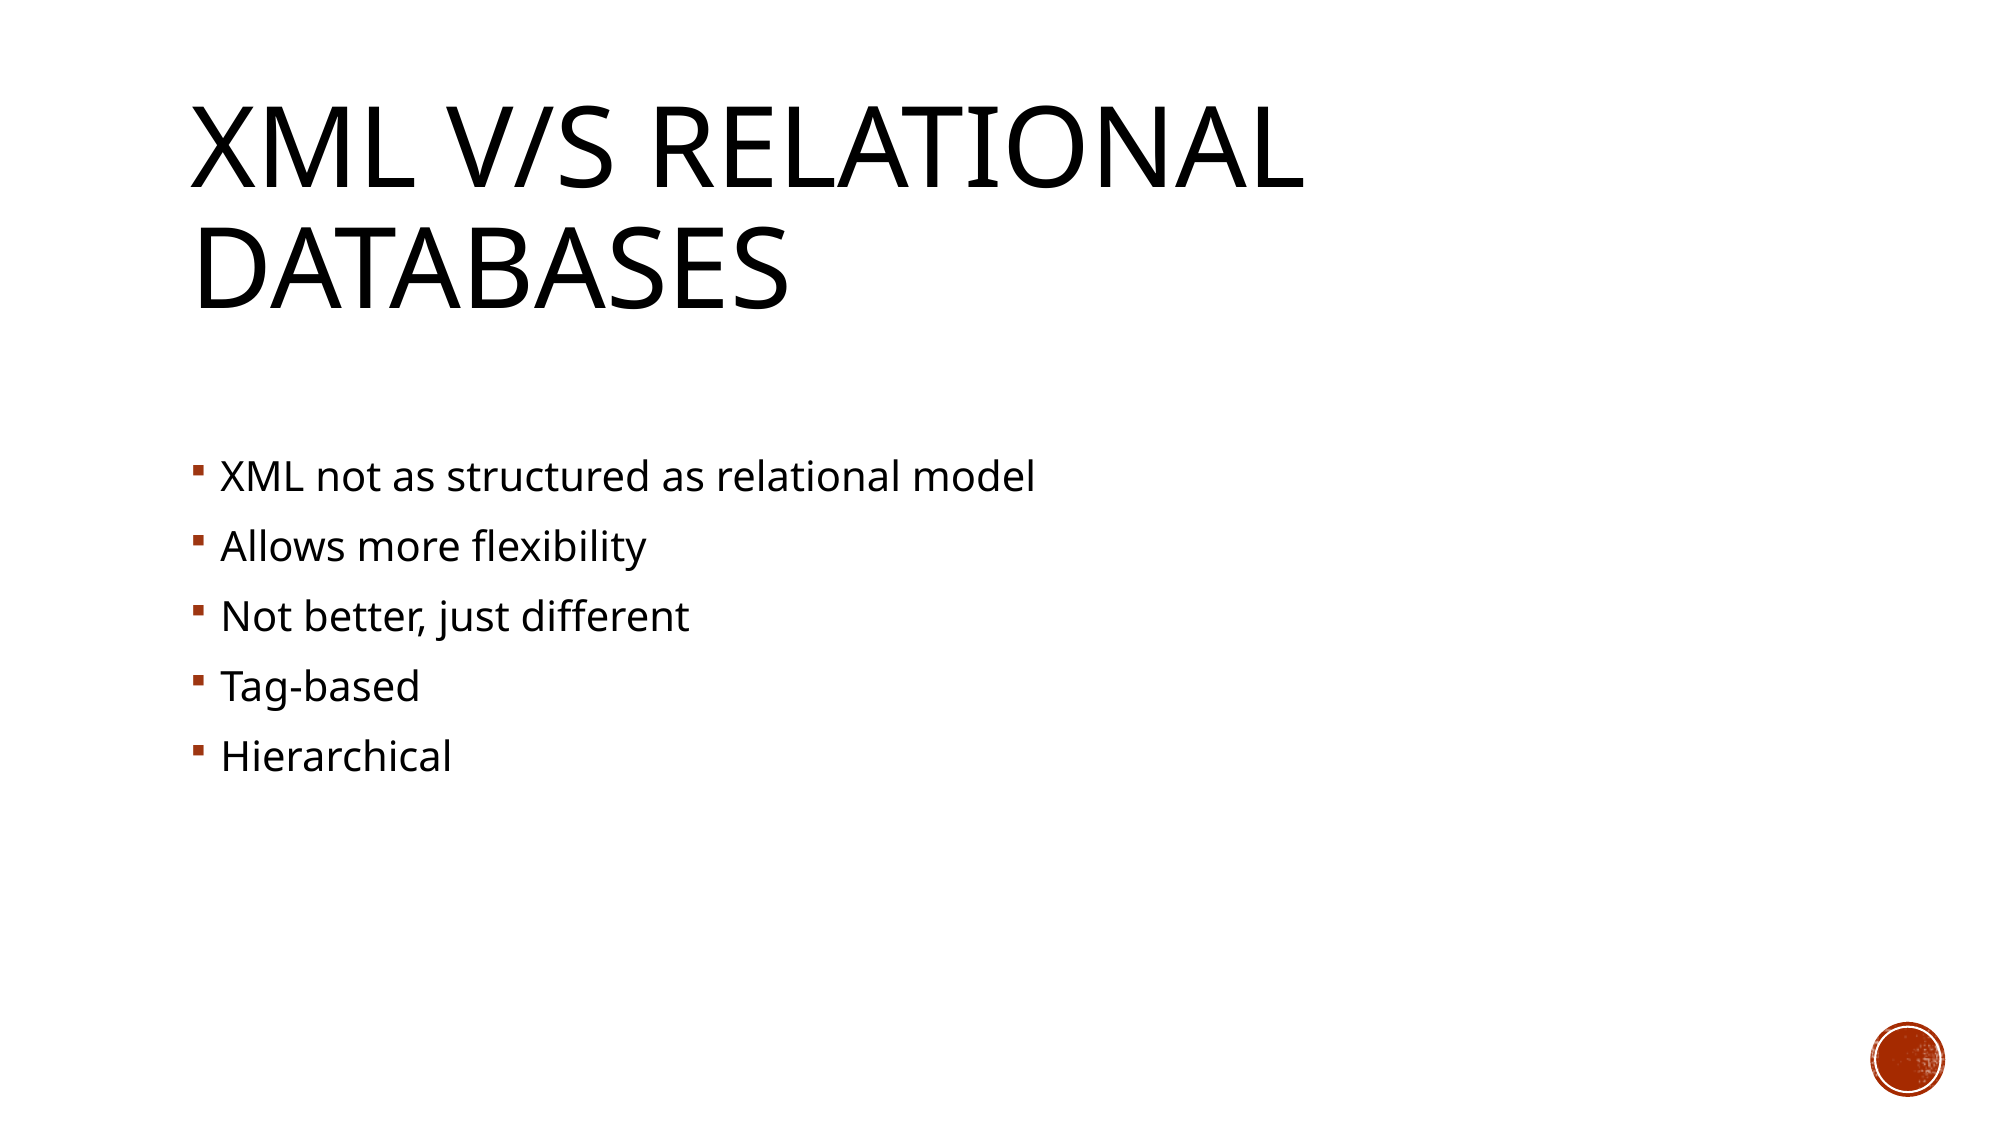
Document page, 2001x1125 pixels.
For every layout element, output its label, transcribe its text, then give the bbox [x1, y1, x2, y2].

title XML V/S RELATIONAL Databases [175, 79, 1826, 344]
list XML not as structured as relational model Allows more flexibility Not better, just different Tag-based Hierarchical [175, 448, 1826, 1013]
